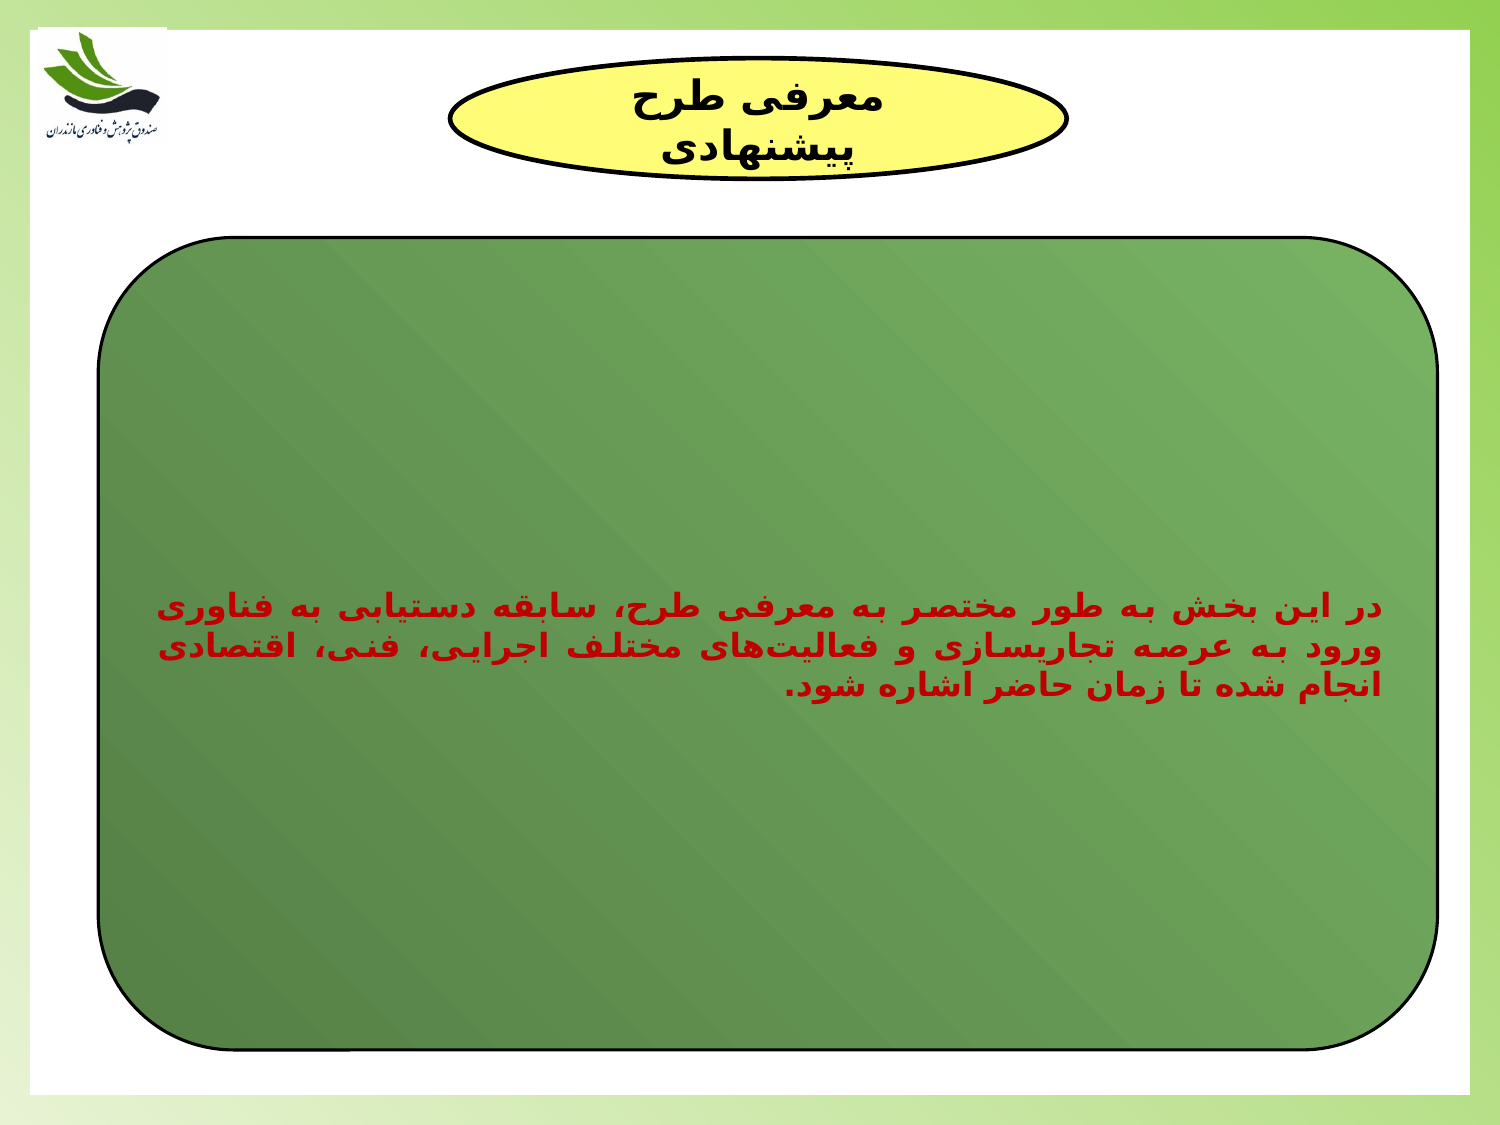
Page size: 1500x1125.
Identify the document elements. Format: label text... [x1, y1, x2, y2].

text_box معرفی طرح پیشنهادی [448, 56, 1069, 181]
picture [38, 27, 167, 146]
text_box در این بخش به طور مختصر به معرفی طرح، سابقه دستیابی به فناوری ورود به عرصه تجاری­سازی و فعالیت‌های مختلف اجرایی، فنی، اقتصادی انجام شده تا زمان حاضر اشاره شود. [96, 235, 1440, 1052]
